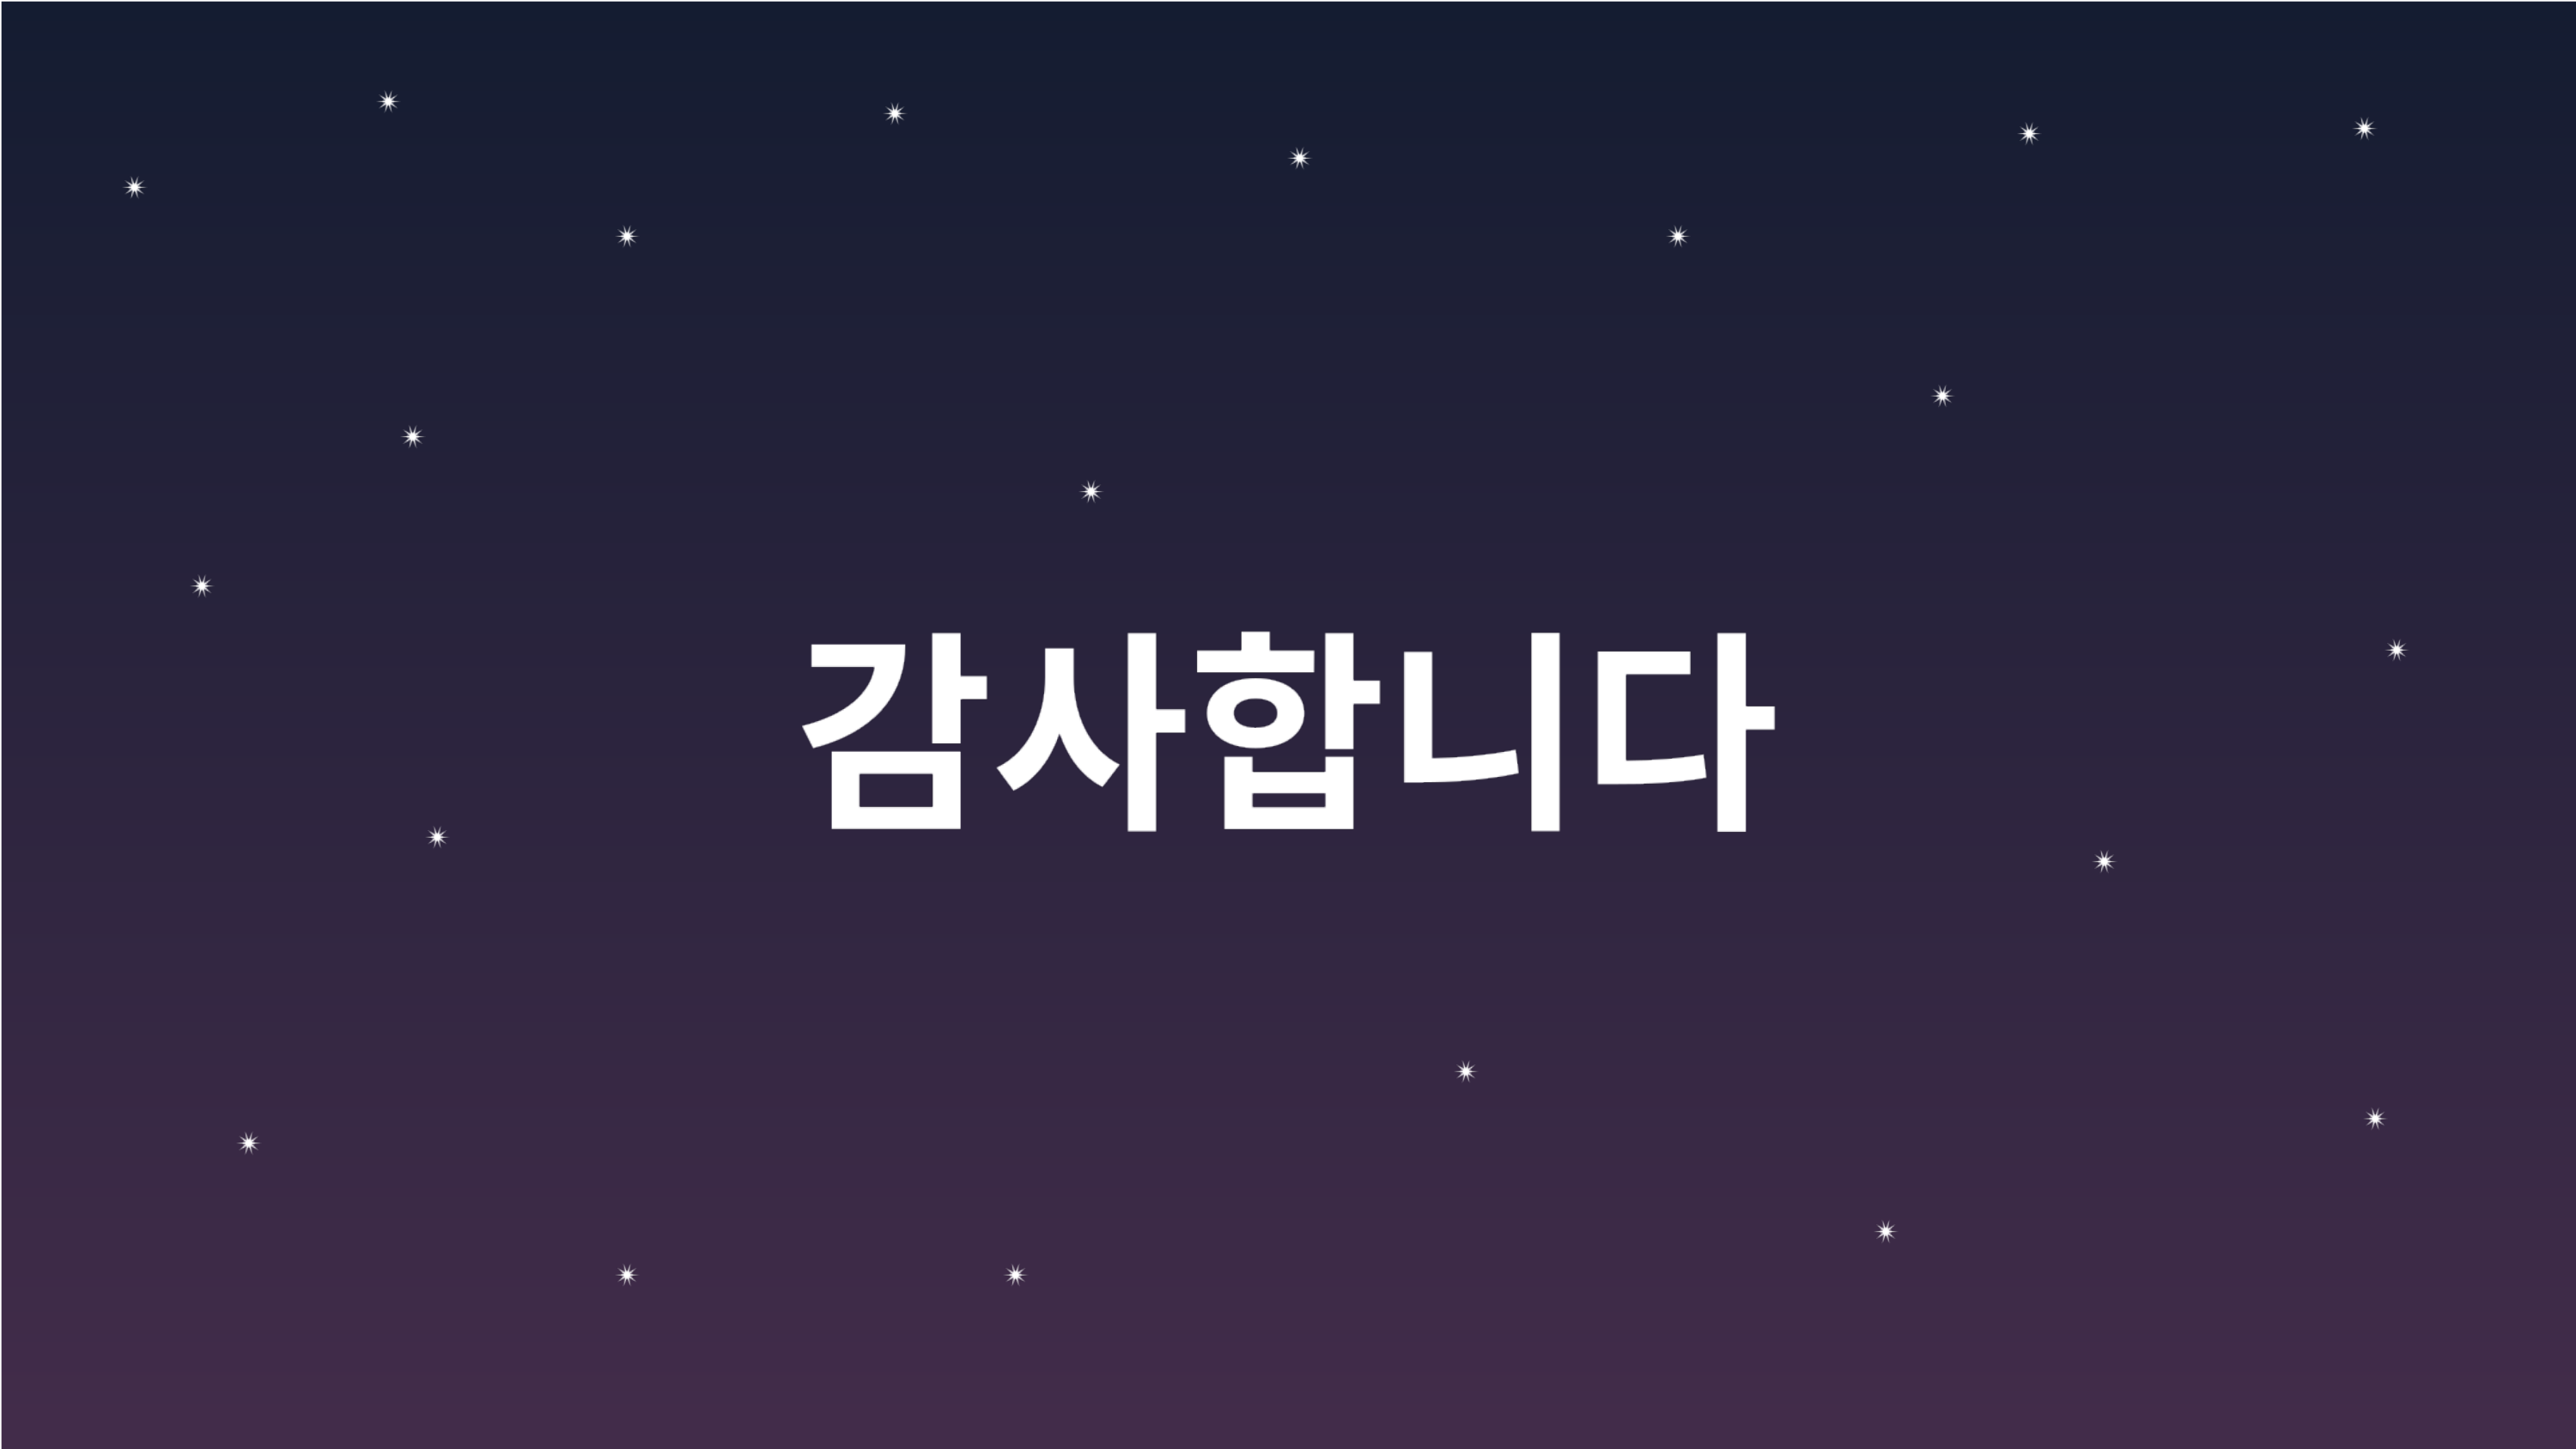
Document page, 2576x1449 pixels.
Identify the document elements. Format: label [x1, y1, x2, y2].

text_box [2385, 637, 2410, 663]
text_box [1874, 1219, 1899, 1245]
text_box [400, 424, 426, 450]
text_box [376, 88, 401, 114]
text_box [1453, 1058, 1479, 1084]
text_box [615, 224, 641, 250]
text_box [882, 101, 908, 126]
text_box [2362, 1106, 2388, 1131]
text_box [1078, 479, 1104, 505]
text_box [1930, 384, 1956, 409]
text_box [2092, 849, 2117, 875]
text_box [2016, 121, 2042, 147]
text_box [2352, 116, 2378, 142]
text_box [615, 1262, 641, 1288]
text_box [122, 174, 148, 200]
text_box [1287, 146, 1313, 172]
text_box [0, 0, 2576, 1449]
text_box [236, 1131, 262, 1156]
text_box [190, 573, 216, 599]
text_box [1003, 1262, 1029, 1288]
picture [758, 541, 1886, 931]
text_box [425, 825, 450, 851]
text_box [1665, 223, 1691, 249]
